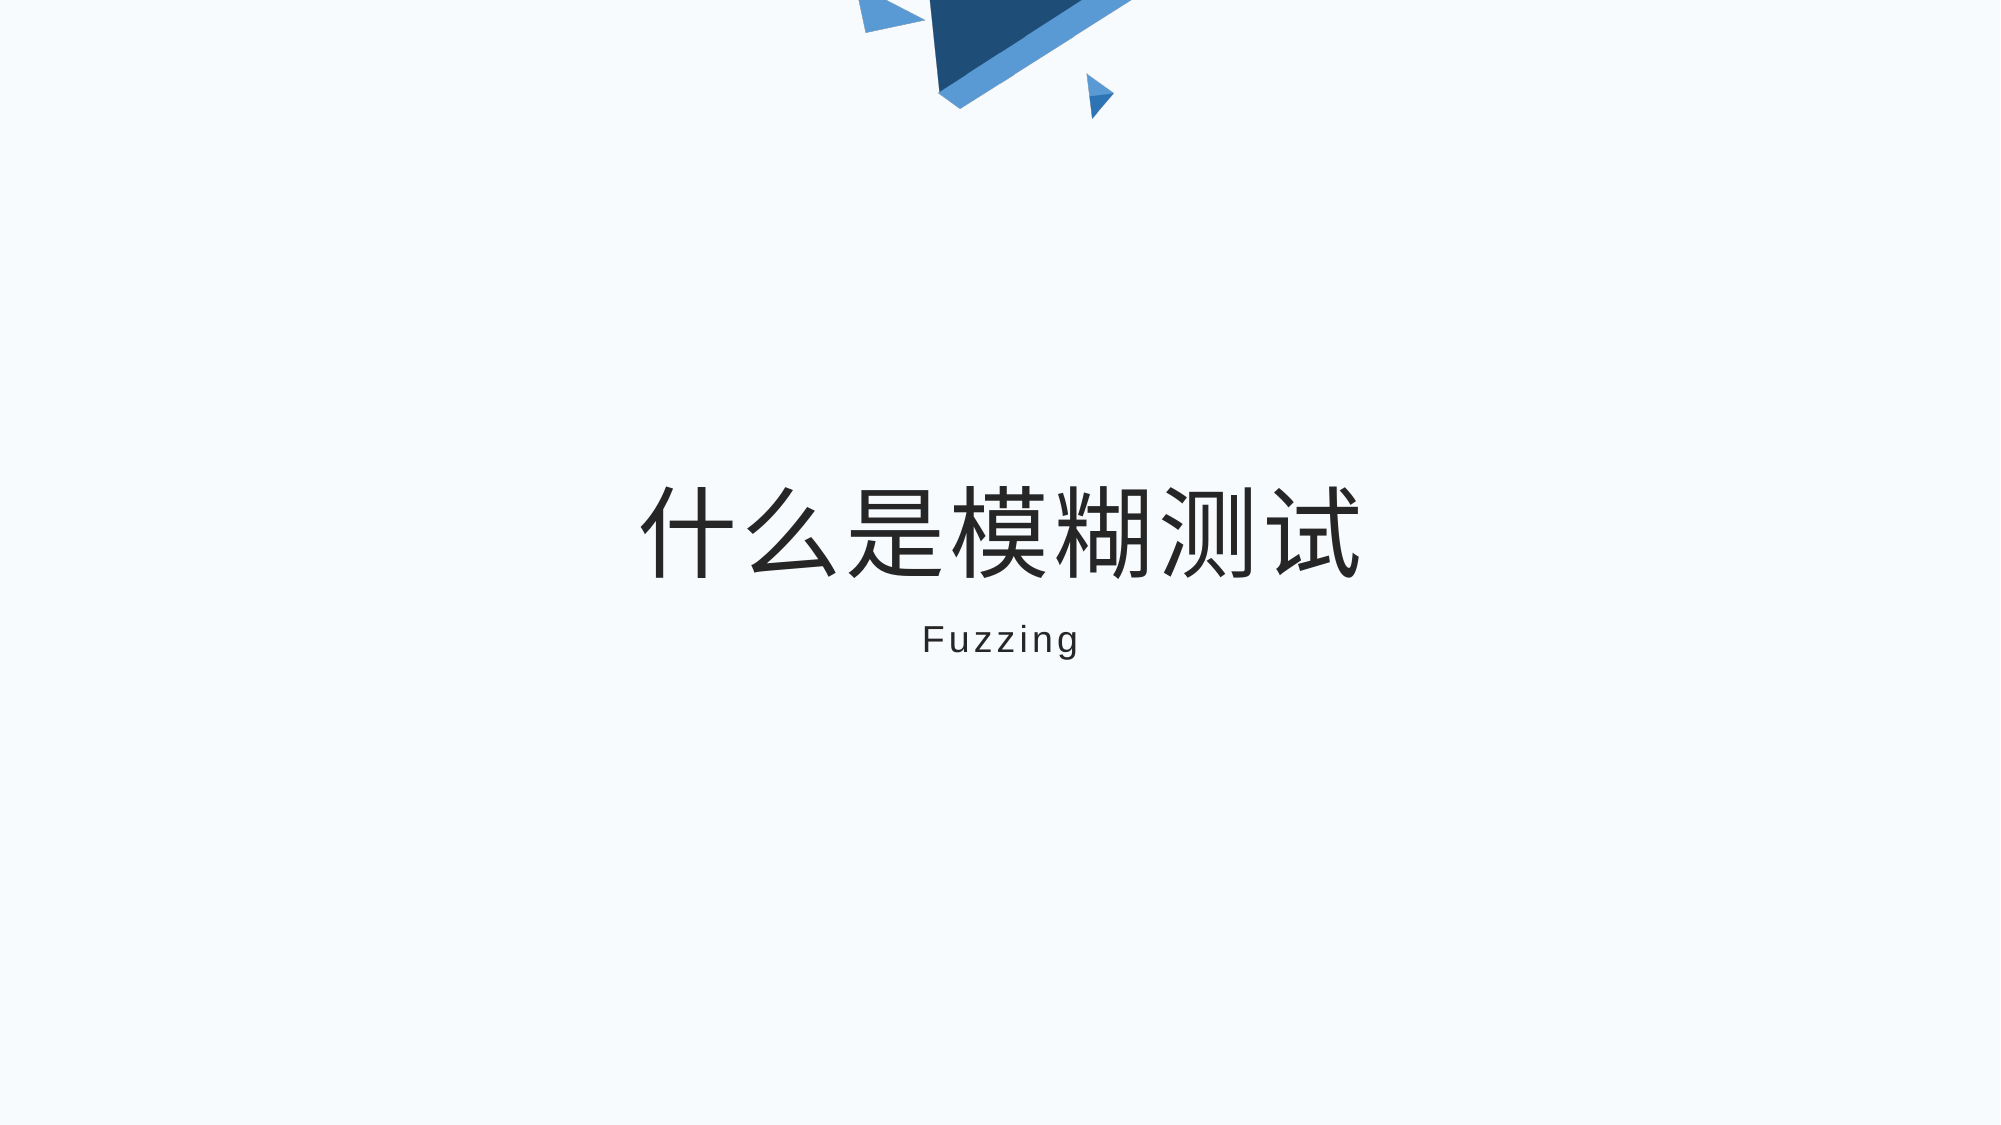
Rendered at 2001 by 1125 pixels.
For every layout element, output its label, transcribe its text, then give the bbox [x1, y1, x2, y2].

title 什么是模糊测试 [526, 436, 1474, 599]
picture [666, 0, 1334, 188]
subtitle Fuzzing [526, 607, 1474, 702]
